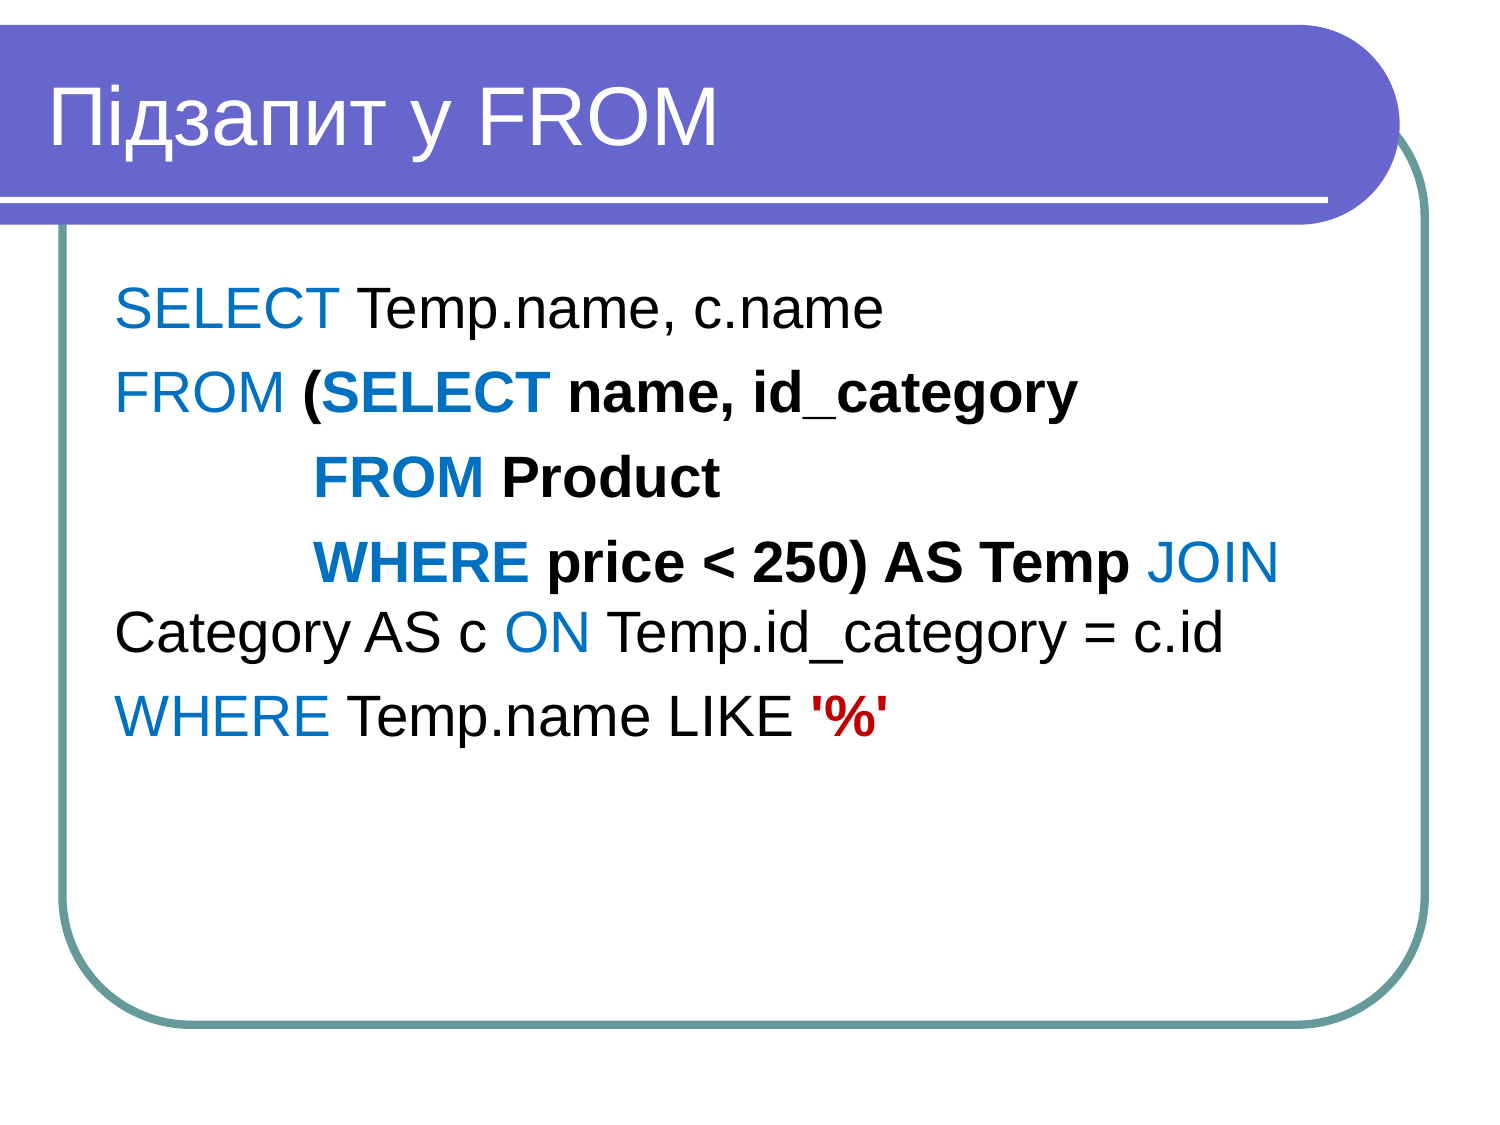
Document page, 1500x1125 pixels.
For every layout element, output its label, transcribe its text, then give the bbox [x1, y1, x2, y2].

text_box Підзапит у FROM [32, 37, 1459, 188]
text_box SELECT Temp.name, c.name FROM (SELECT name, id_category FROM Product WHERE price < 250) AS Temp JOIN Category AS c ON Temp.id_category = c.id WHERE Temp.name LIKE '%' [99, 262, 1400, 988]
